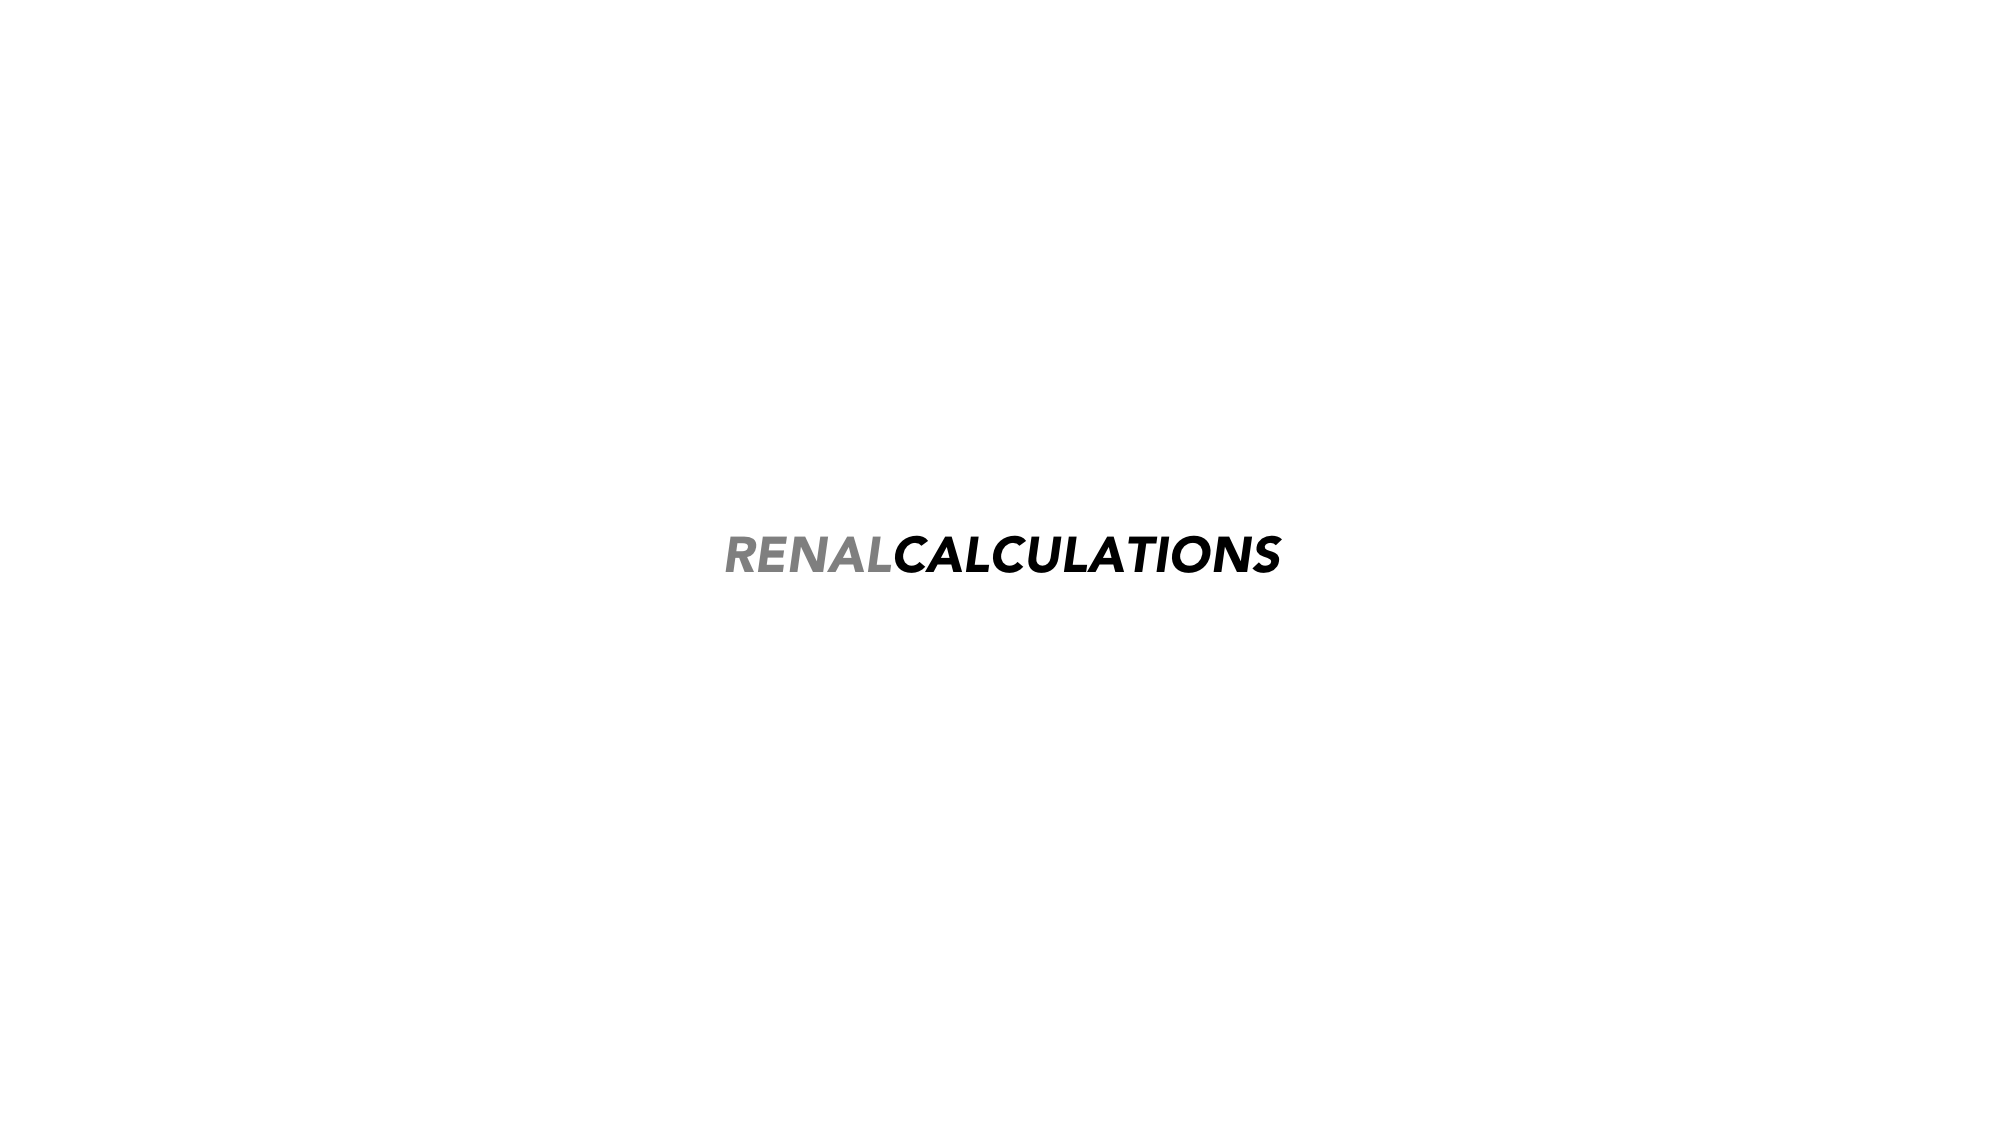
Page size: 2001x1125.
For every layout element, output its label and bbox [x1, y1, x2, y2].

picture [719, 533, 1294, 574]
